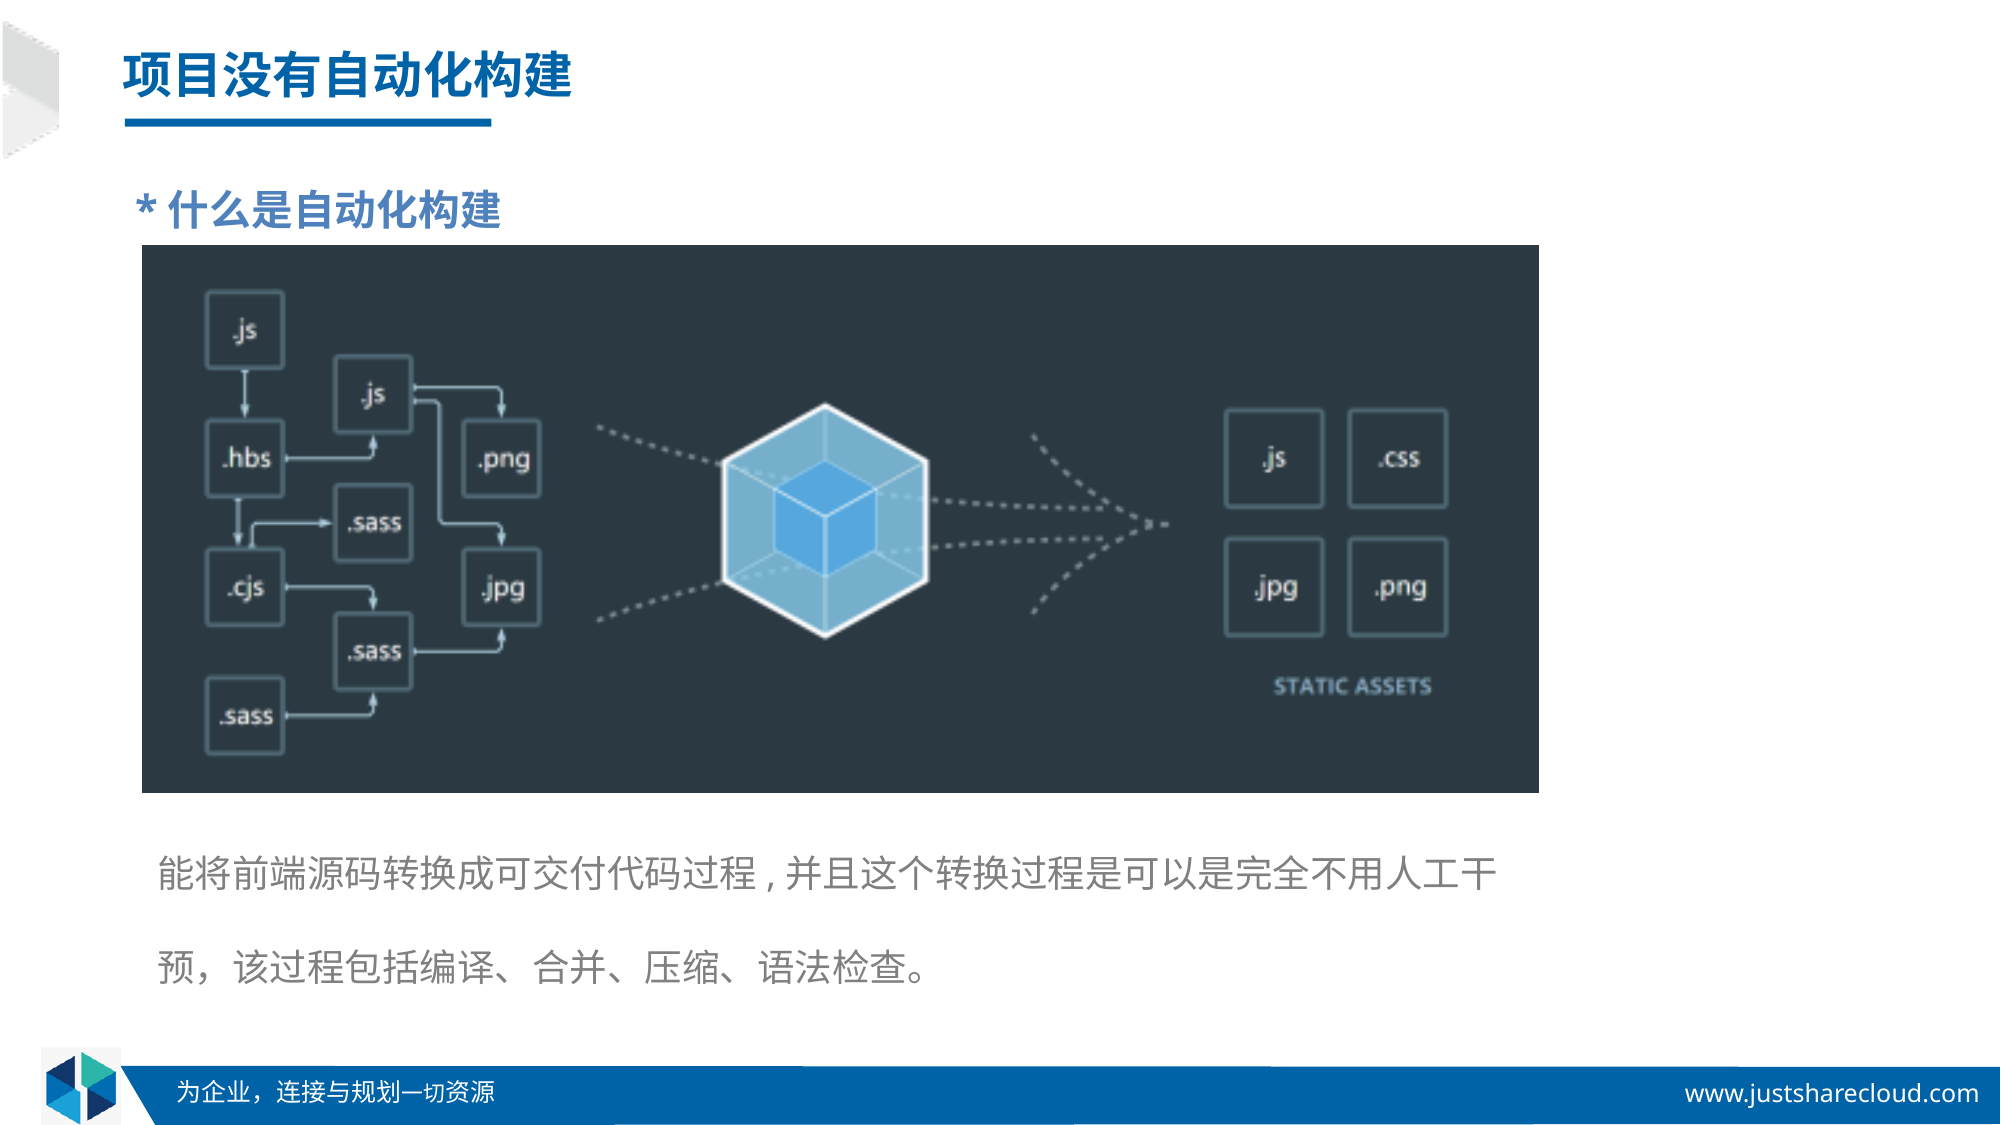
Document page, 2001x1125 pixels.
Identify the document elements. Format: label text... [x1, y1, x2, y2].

text_box www.justsharecloud.com [1670, 1070, 2000, 1116]
text_box [121, 1064, 2000, 1125]
picture [142, 245, 1539, 793]
text_box [124, 118, 492, 128]
picture [2, 0, 59, 177]
text_box 能将前端源码转换成可交付代码过程,并且这个转换过程是可以是完全不用人工干预，该过程包括编译、合并、压缩、语法检查。 [142, 793, 1539, 997]
picture [41, 1047, 121, 1125]
text_box 项目没有自动化构建 [108, 36, 588, 112]
text_box *什么是自动化构建 [120, 176, 1121, 342]
text_box 为企业，连接与规划一切资源 [162, 1069, 517, 1114]
